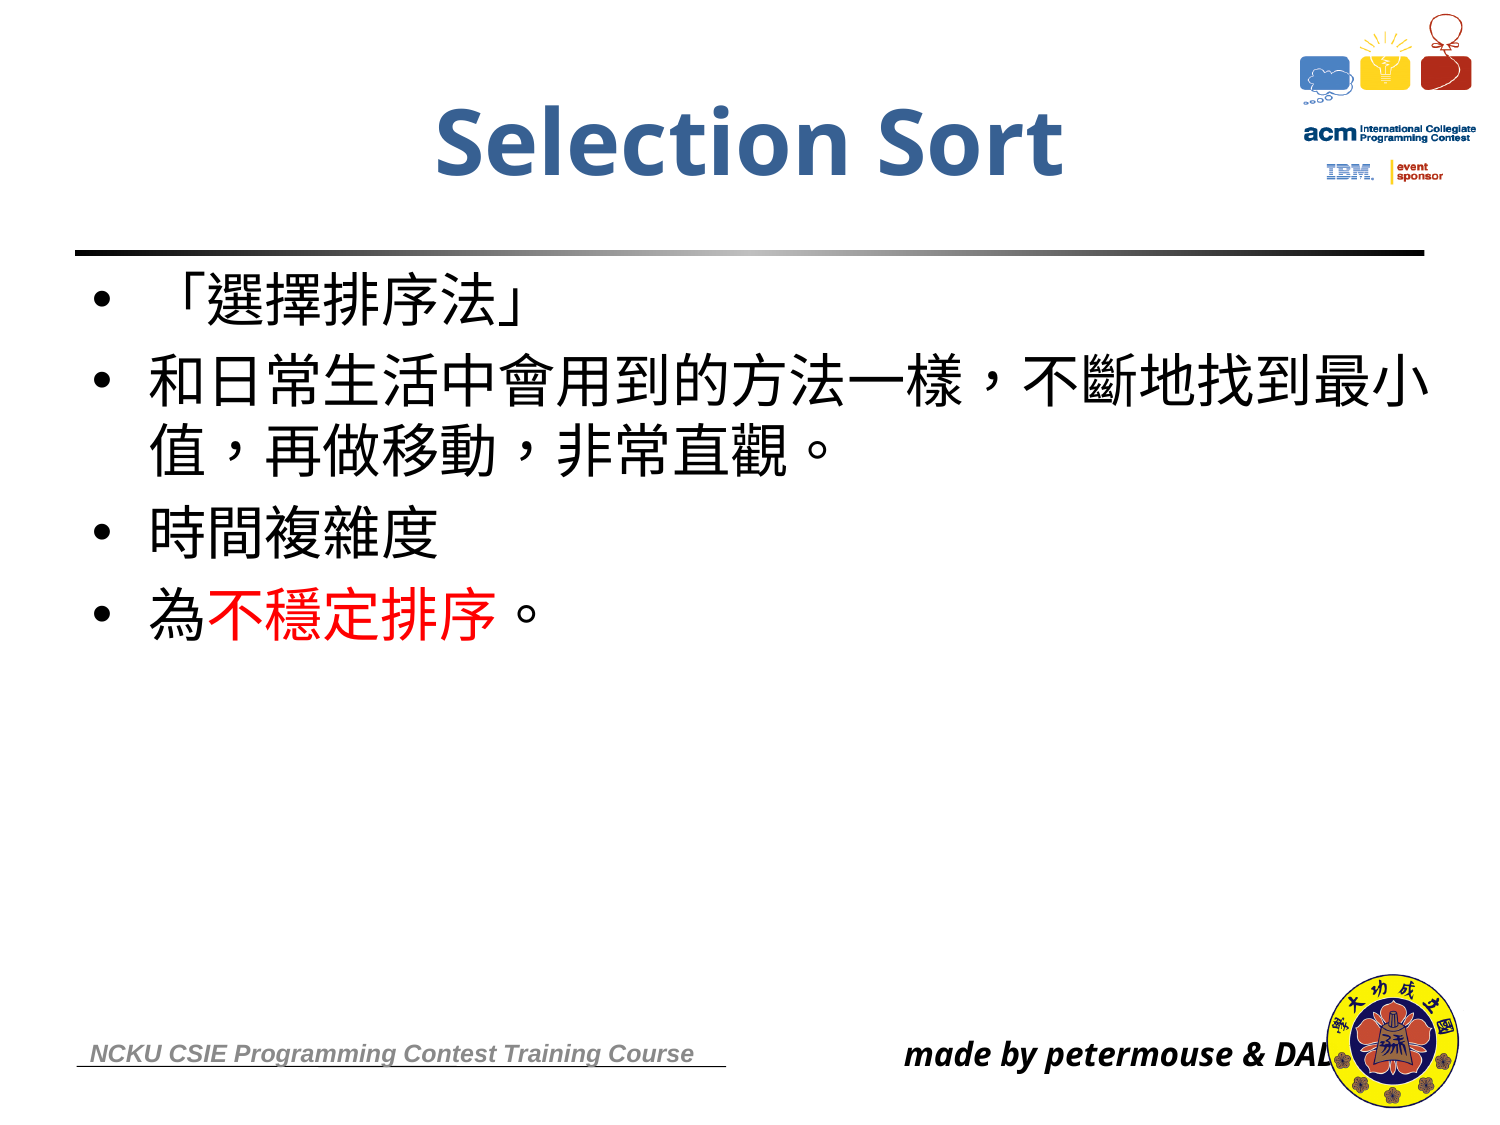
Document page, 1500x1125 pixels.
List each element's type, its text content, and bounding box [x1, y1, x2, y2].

picture [1317, 970, 1465, 1114]
picture [1292, 11, 1480, 188]
title Selection Sort [75, 45, 1425, 233]
